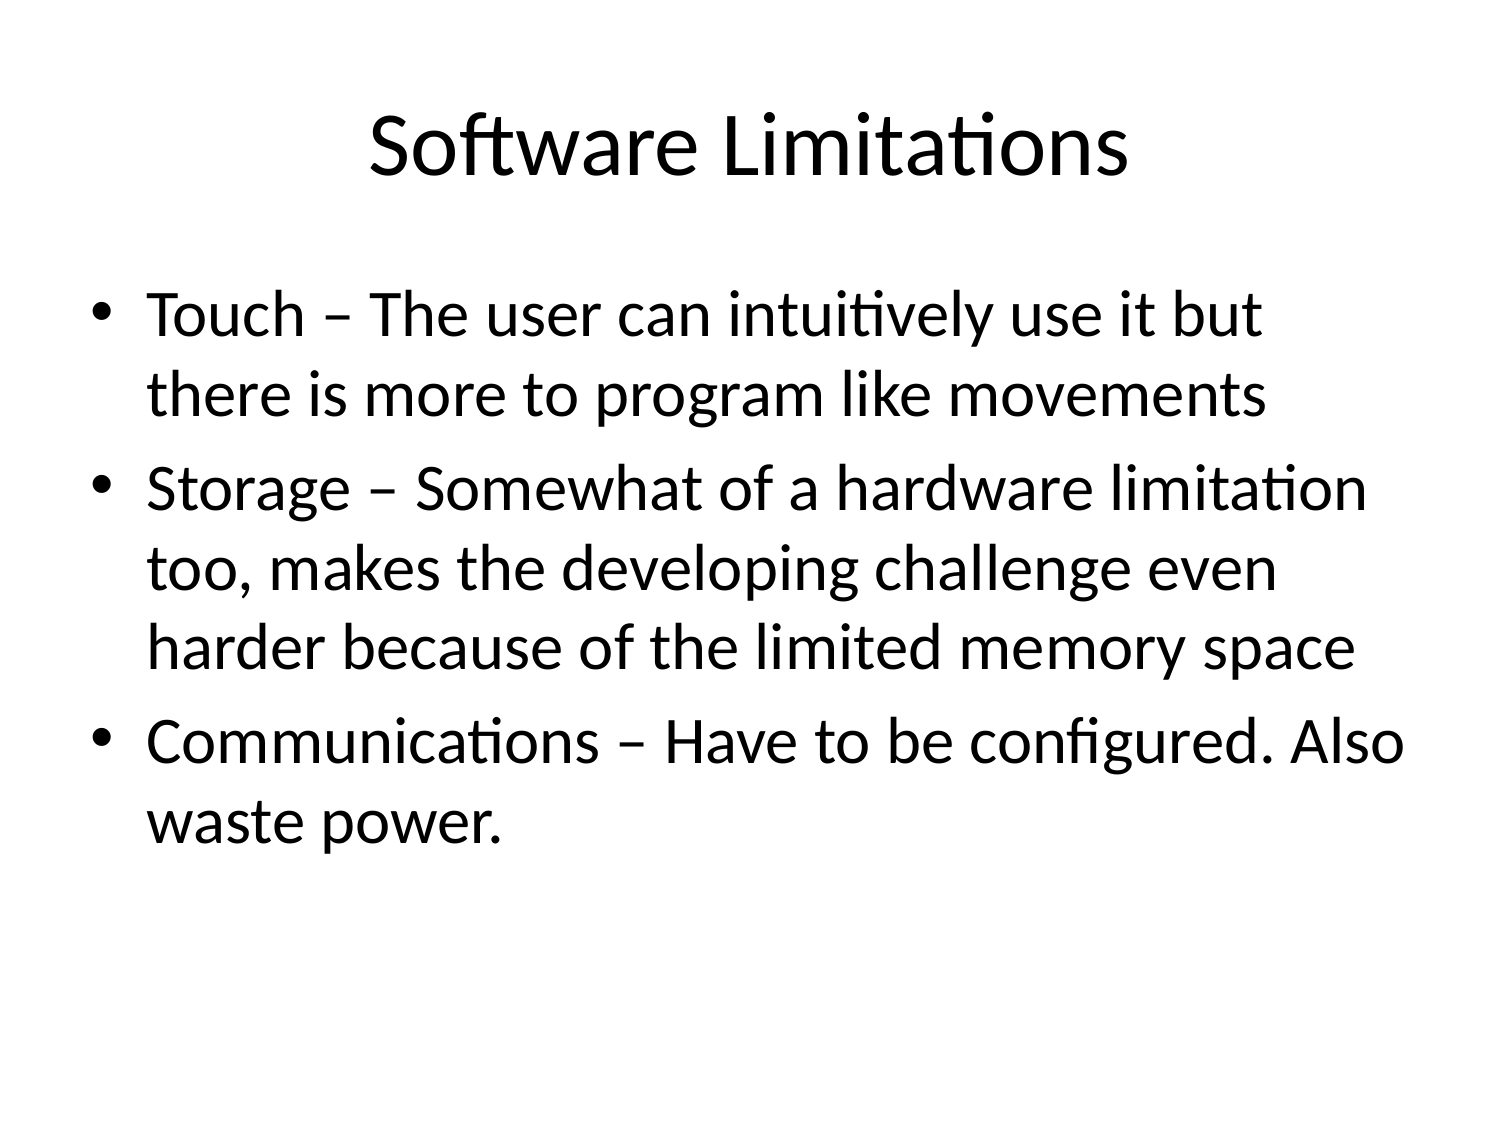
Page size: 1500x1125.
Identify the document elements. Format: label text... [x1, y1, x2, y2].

list Touch – The user can intuitively use it but there is more to program like movements Storage – Somewhat of a hardware limitation too, makes the developing challenge even harder because of the limited memory space Communications – Have to be configured. Also waste power. [75, 262, 1425, 1005]
title Software Limitations [75, 45, 1425, 233]
